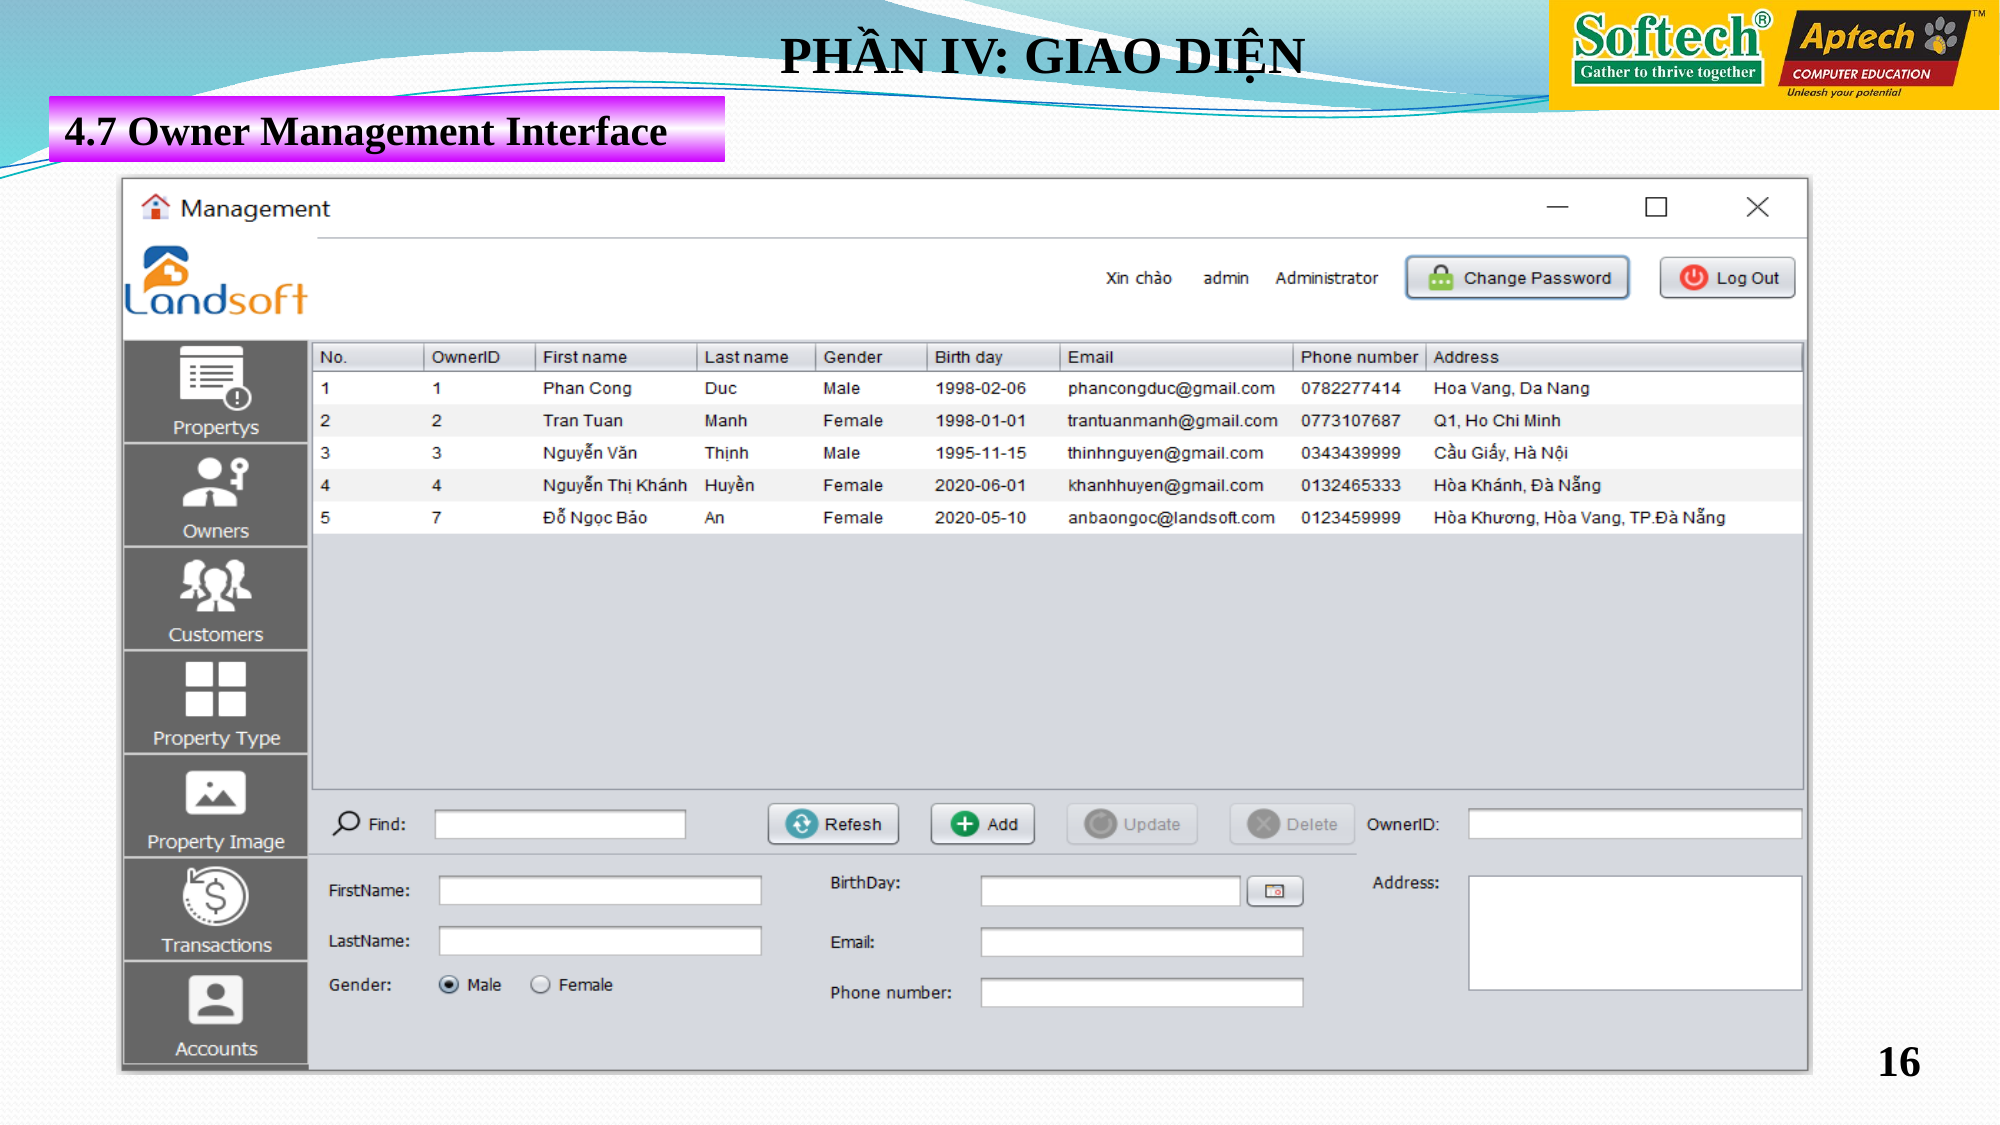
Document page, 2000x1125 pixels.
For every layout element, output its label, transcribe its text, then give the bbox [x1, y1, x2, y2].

text_box 4.7 Owner Management Interface [49, 96, 725, 162]
picture [115, 174, 1813, 1076]
text_box PHẦN IV: GIAO DIỆN [512, 12, 1541, 93]
text_box 16 [1862, 1025, 1963, 1093]
picture [1548, 0, 2000, 110]
